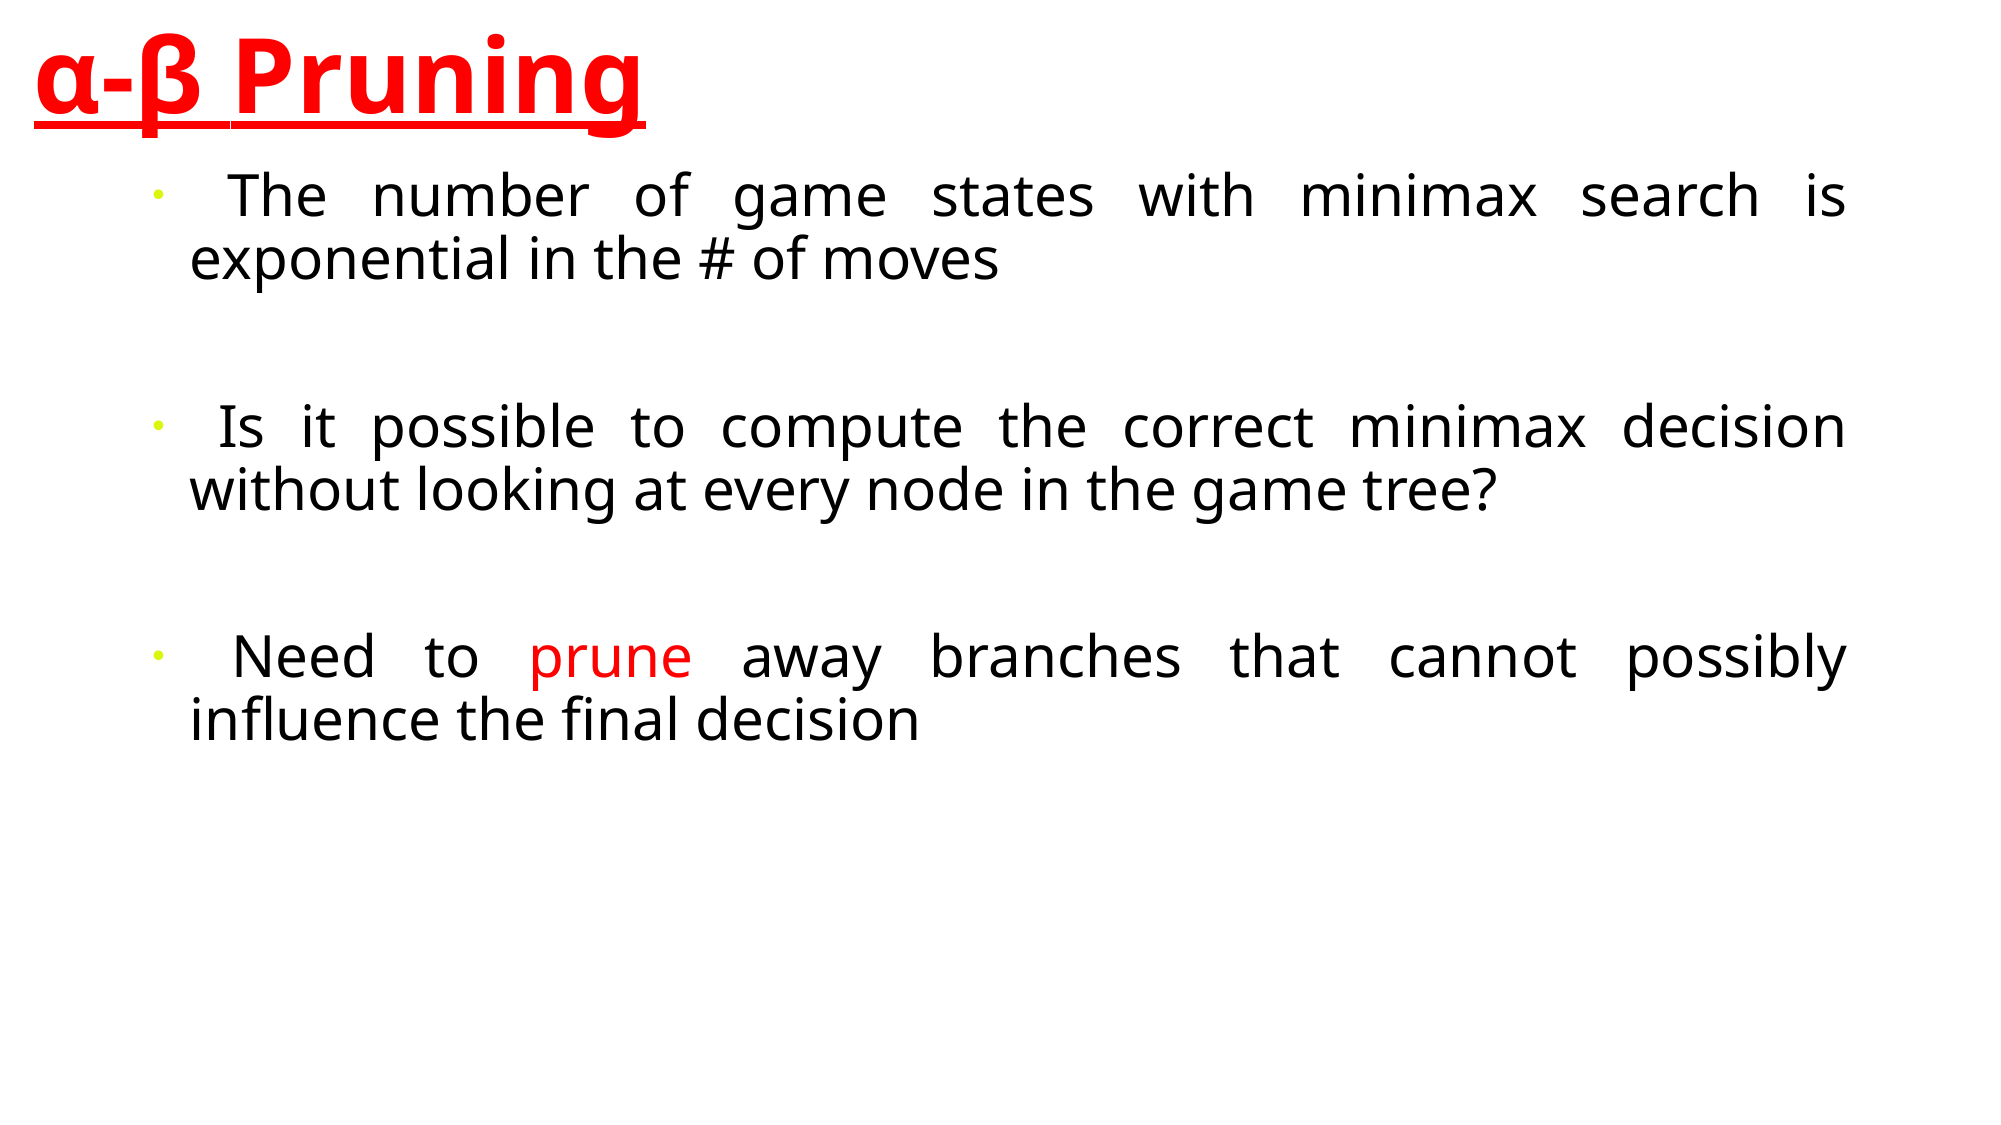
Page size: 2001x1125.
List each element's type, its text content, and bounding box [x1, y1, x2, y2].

title α-β Pruning [18, 0, 1744, 159]
list The number of game states with minimax search is exponential in the # of moves Is it possible to compute the correct minimax decision without looking at every node in the game tree? Need to prune away branches that cannot possibly influence the final decision [137, 158, 1863, 1104]
